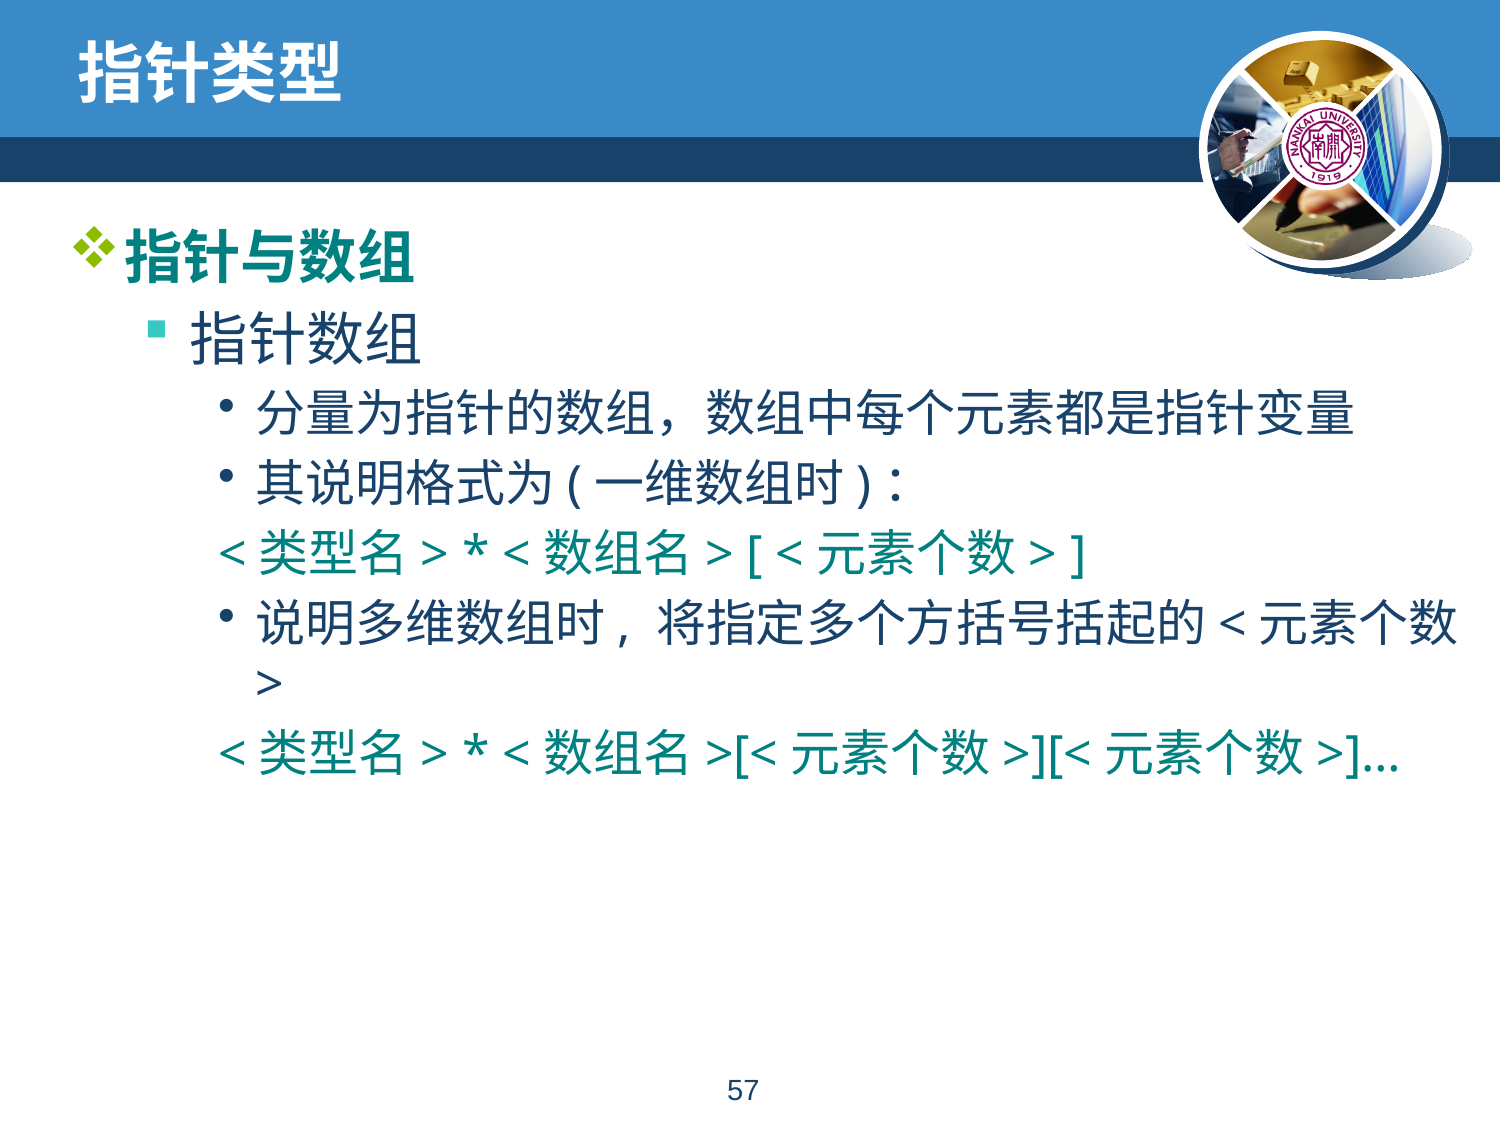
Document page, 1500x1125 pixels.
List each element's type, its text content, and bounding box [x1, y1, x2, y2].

picture [1207, 40, 1433, 212]
title 指针类型 [62, 24, 1275, 118]
list 指针与数组 指针数组 分量为指针的数组，数组中每个元素都是指针变量 其说明格式为(一维数组时)： <类型名> * <数组名> [ <元素个数> ] 说明多维数组时, 将指定多个方括号括起的<元素个数> <类型名> * <数组名>[<元素个数>][<元素个数>]… [53, 212, 1479, 1038]
slide_number 56 [607, 1063, 879, 1112]
